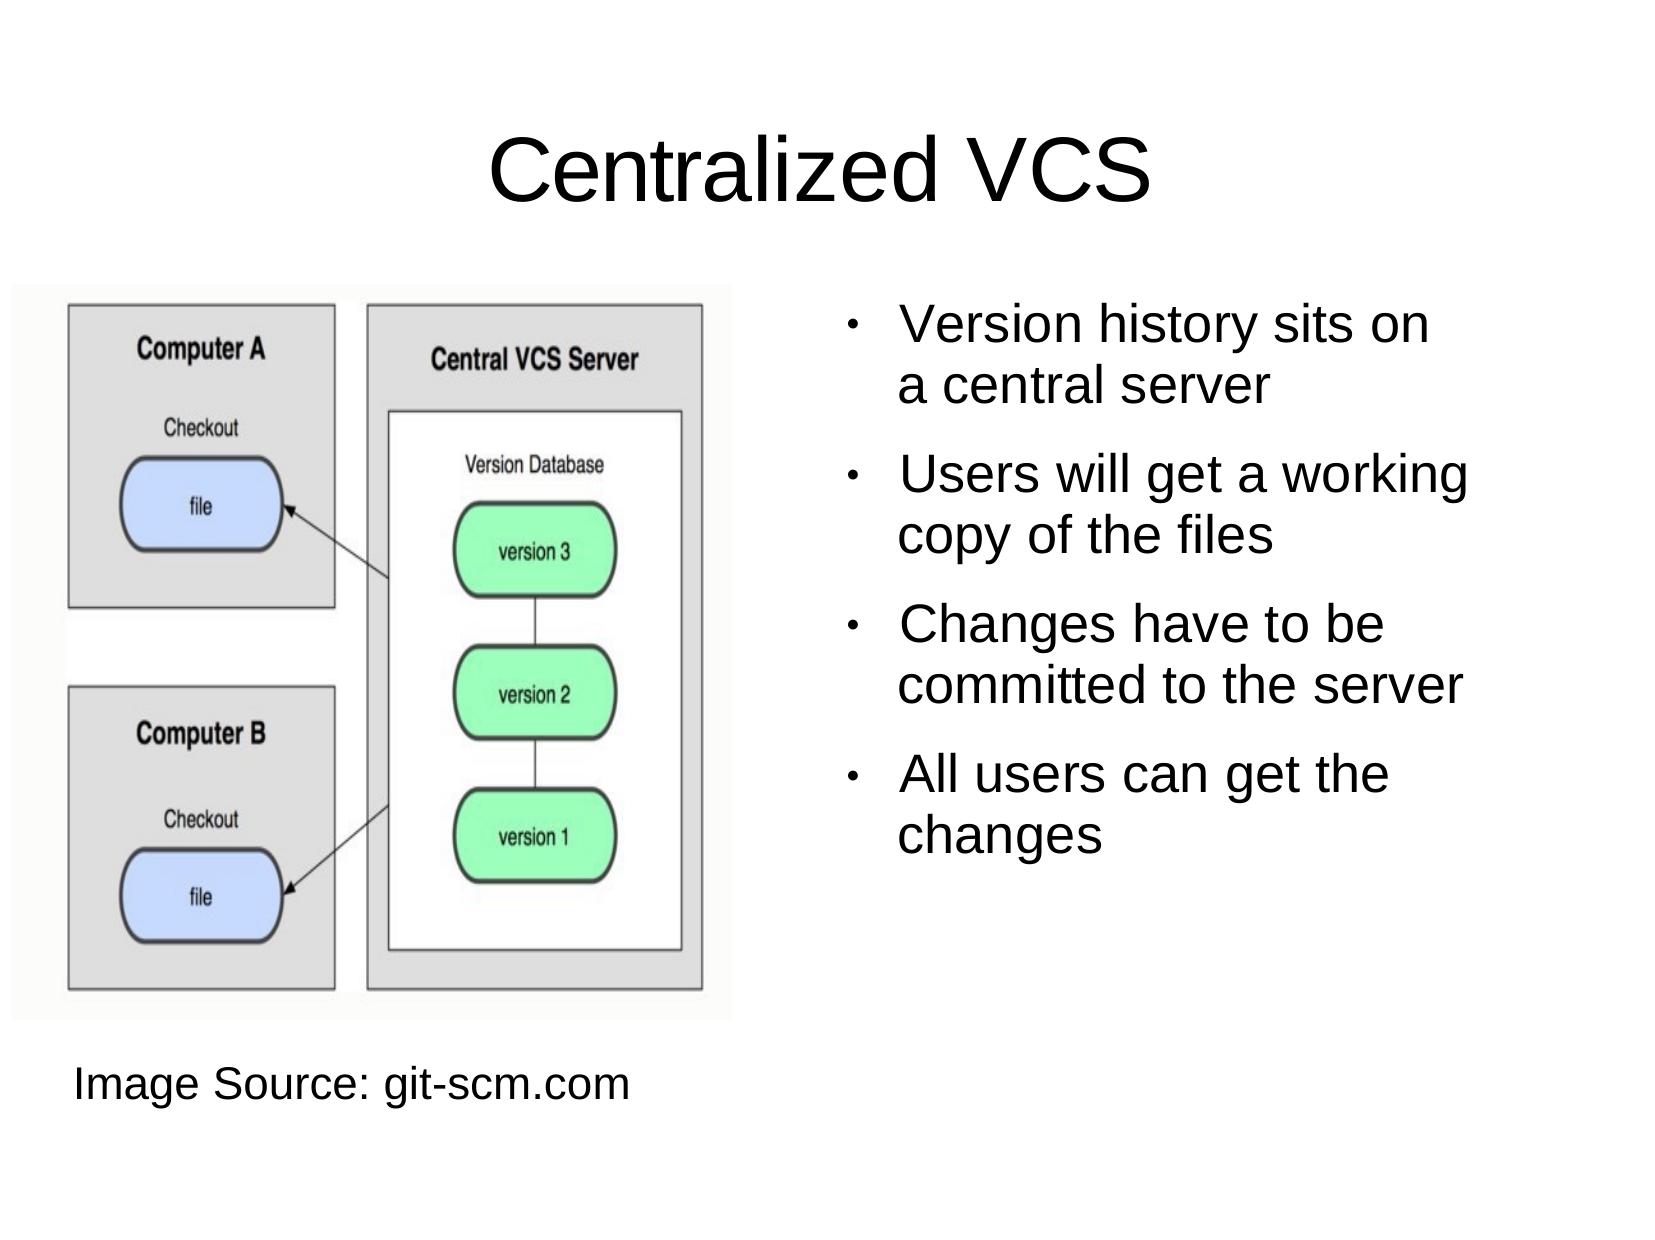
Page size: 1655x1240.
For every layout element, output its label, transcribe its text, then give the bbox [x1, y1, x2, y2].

text_box ● [843, 759, 868, 787]
text_box Version history sits on a central server Users will get a working copy of the files Changes have to be committed to the server All users can get the changes [897, 293, 1474, 864]
text_box ● [843, 307, 868, 335]
text_box Image Source: git-scm.com [70, 1053, 633, 1109]
text_box ● [843, 608, 868, 637]
text_box ● [843, 458, 868, 486]
title Centralized VCS [348, 109, 1307, 222]
text_box [11, 284, 829, 1020]
